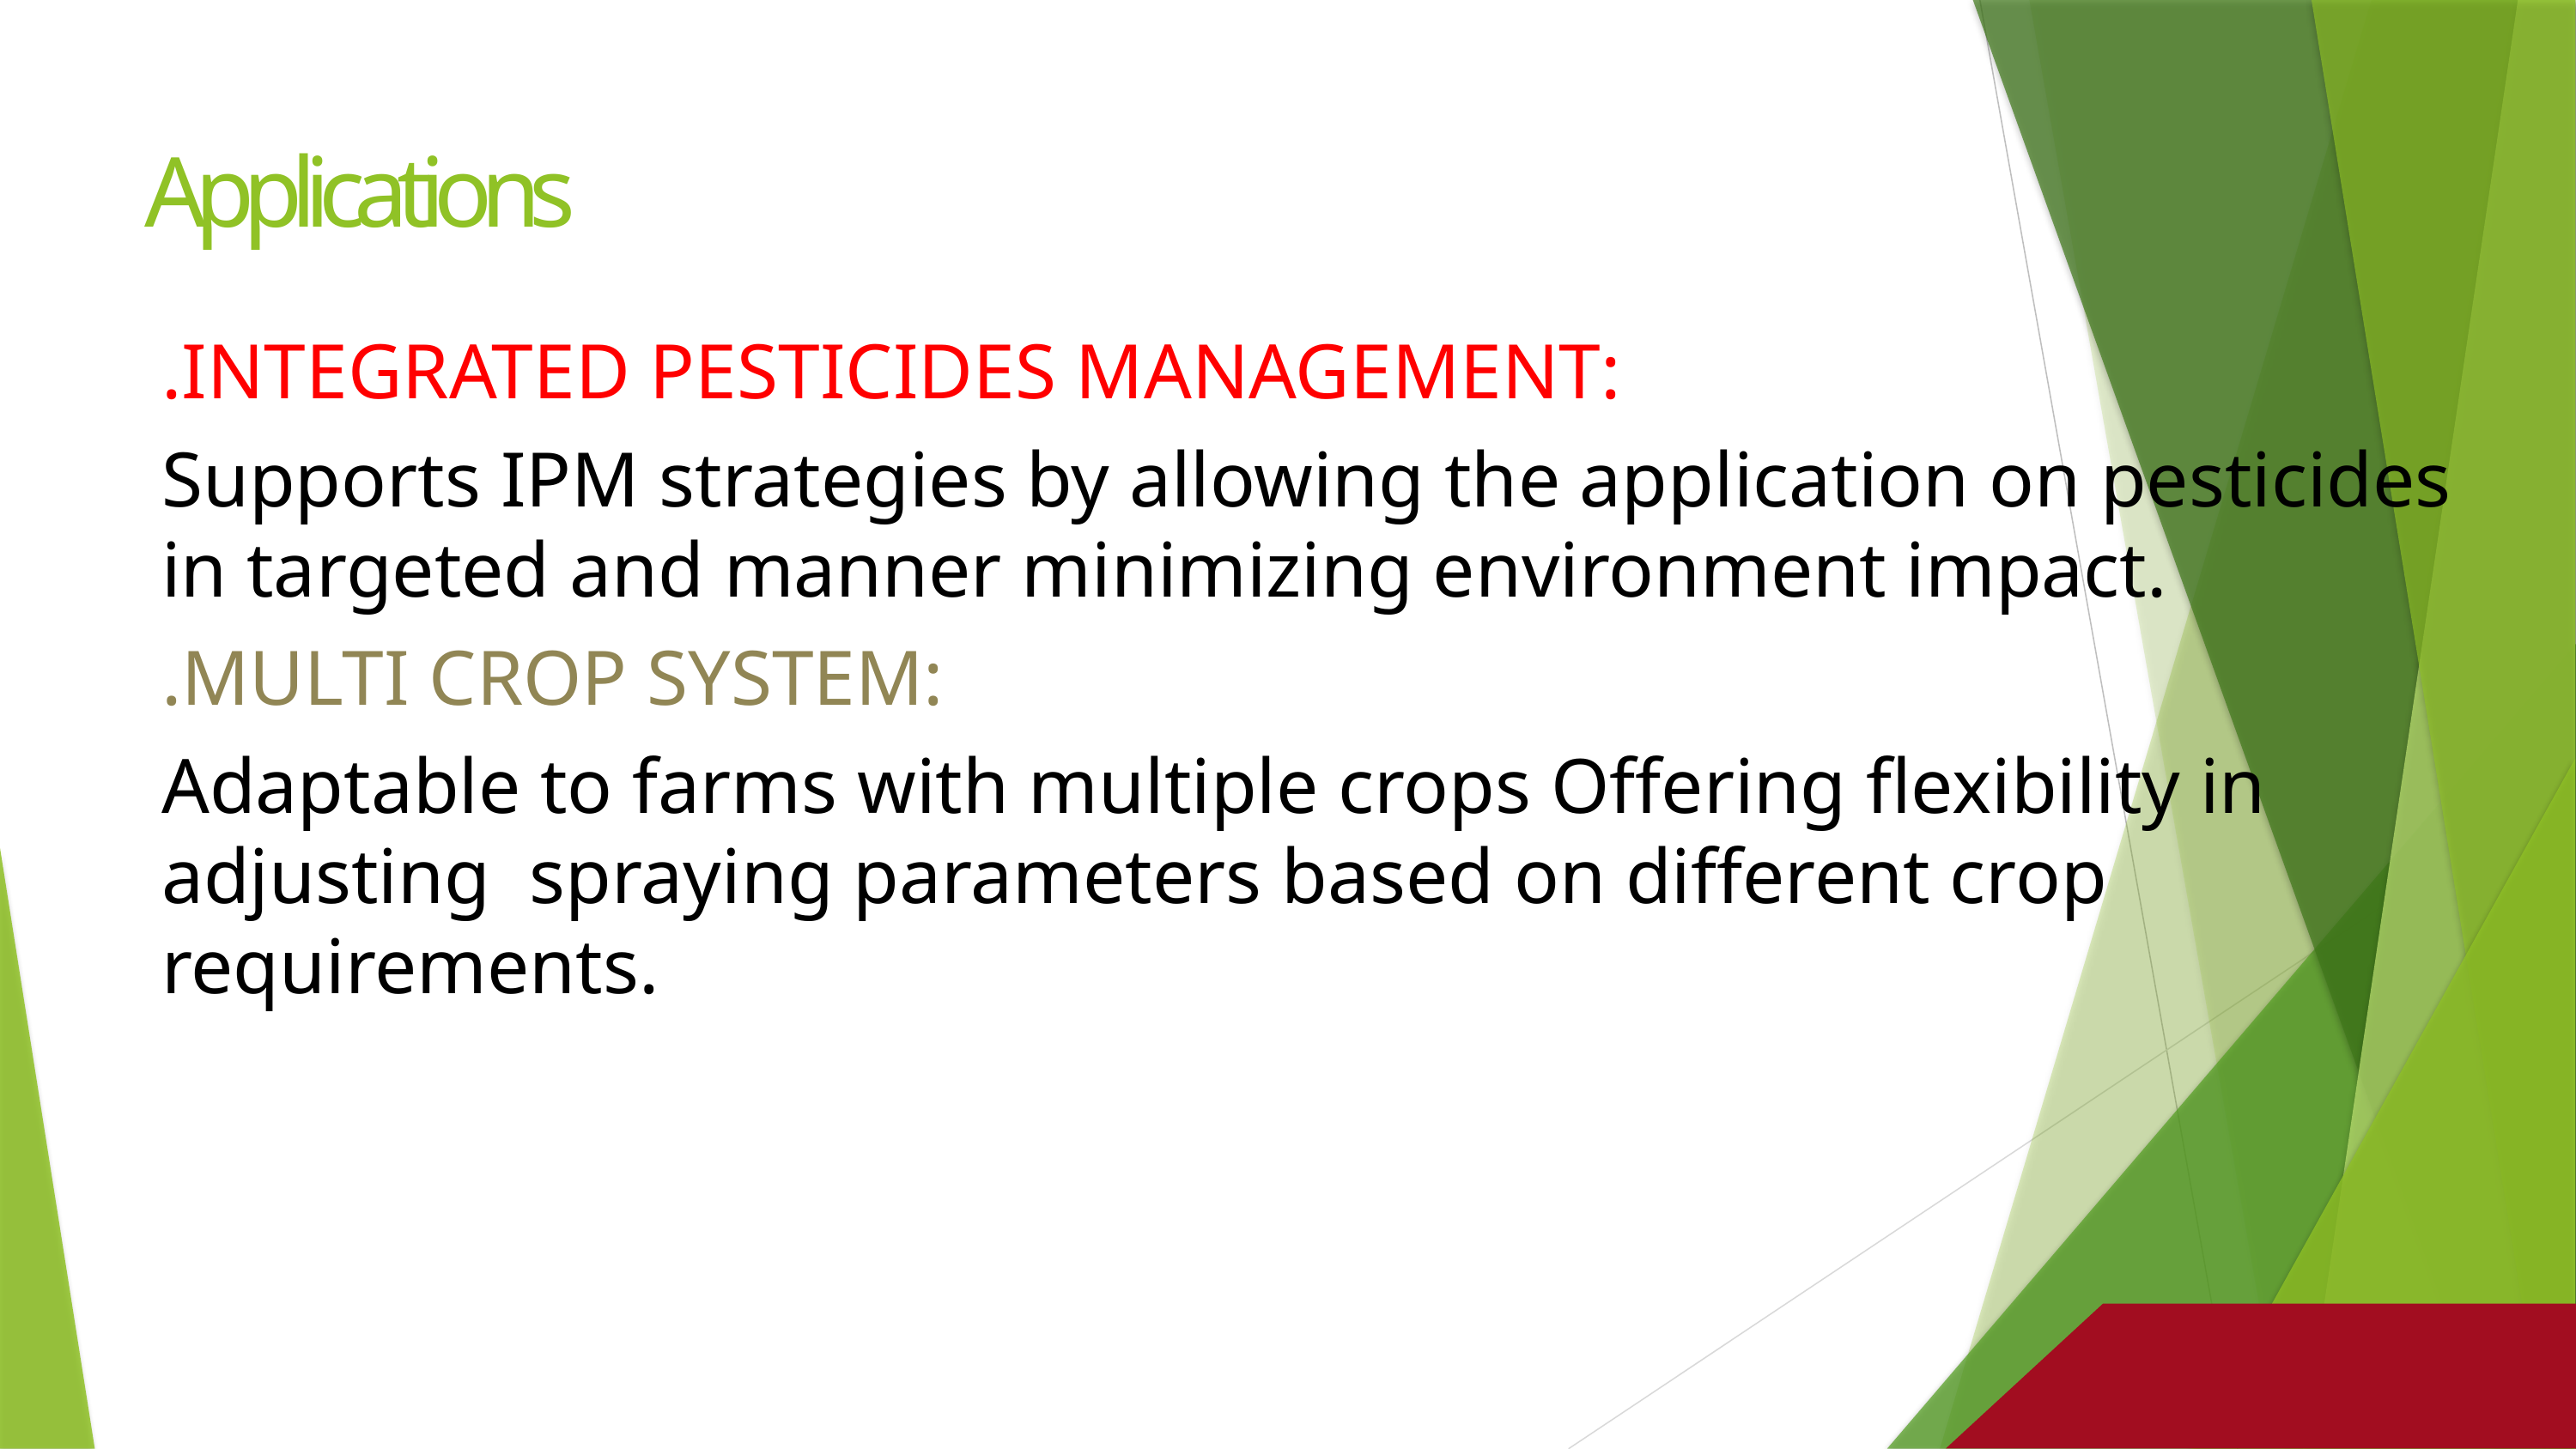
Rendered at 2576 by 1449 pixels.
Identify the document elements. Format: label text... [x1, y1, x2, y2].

text_box .INTEGRATED PESTICIDES MANAGEMENT: Supports IPM strategies by allowing the application on pesticides in targeted and manner minimizing environment impact. .MULTI CROP SYSTEM: Adaptable to farms with multiple crops Offering flexibility in adjusting spraying parameters based on different crop requirements. [105, 305, 2452, 1225]
text_box [1946, 1303, 2576, 1449]
title Applications [143, 129, 1959, 305]
